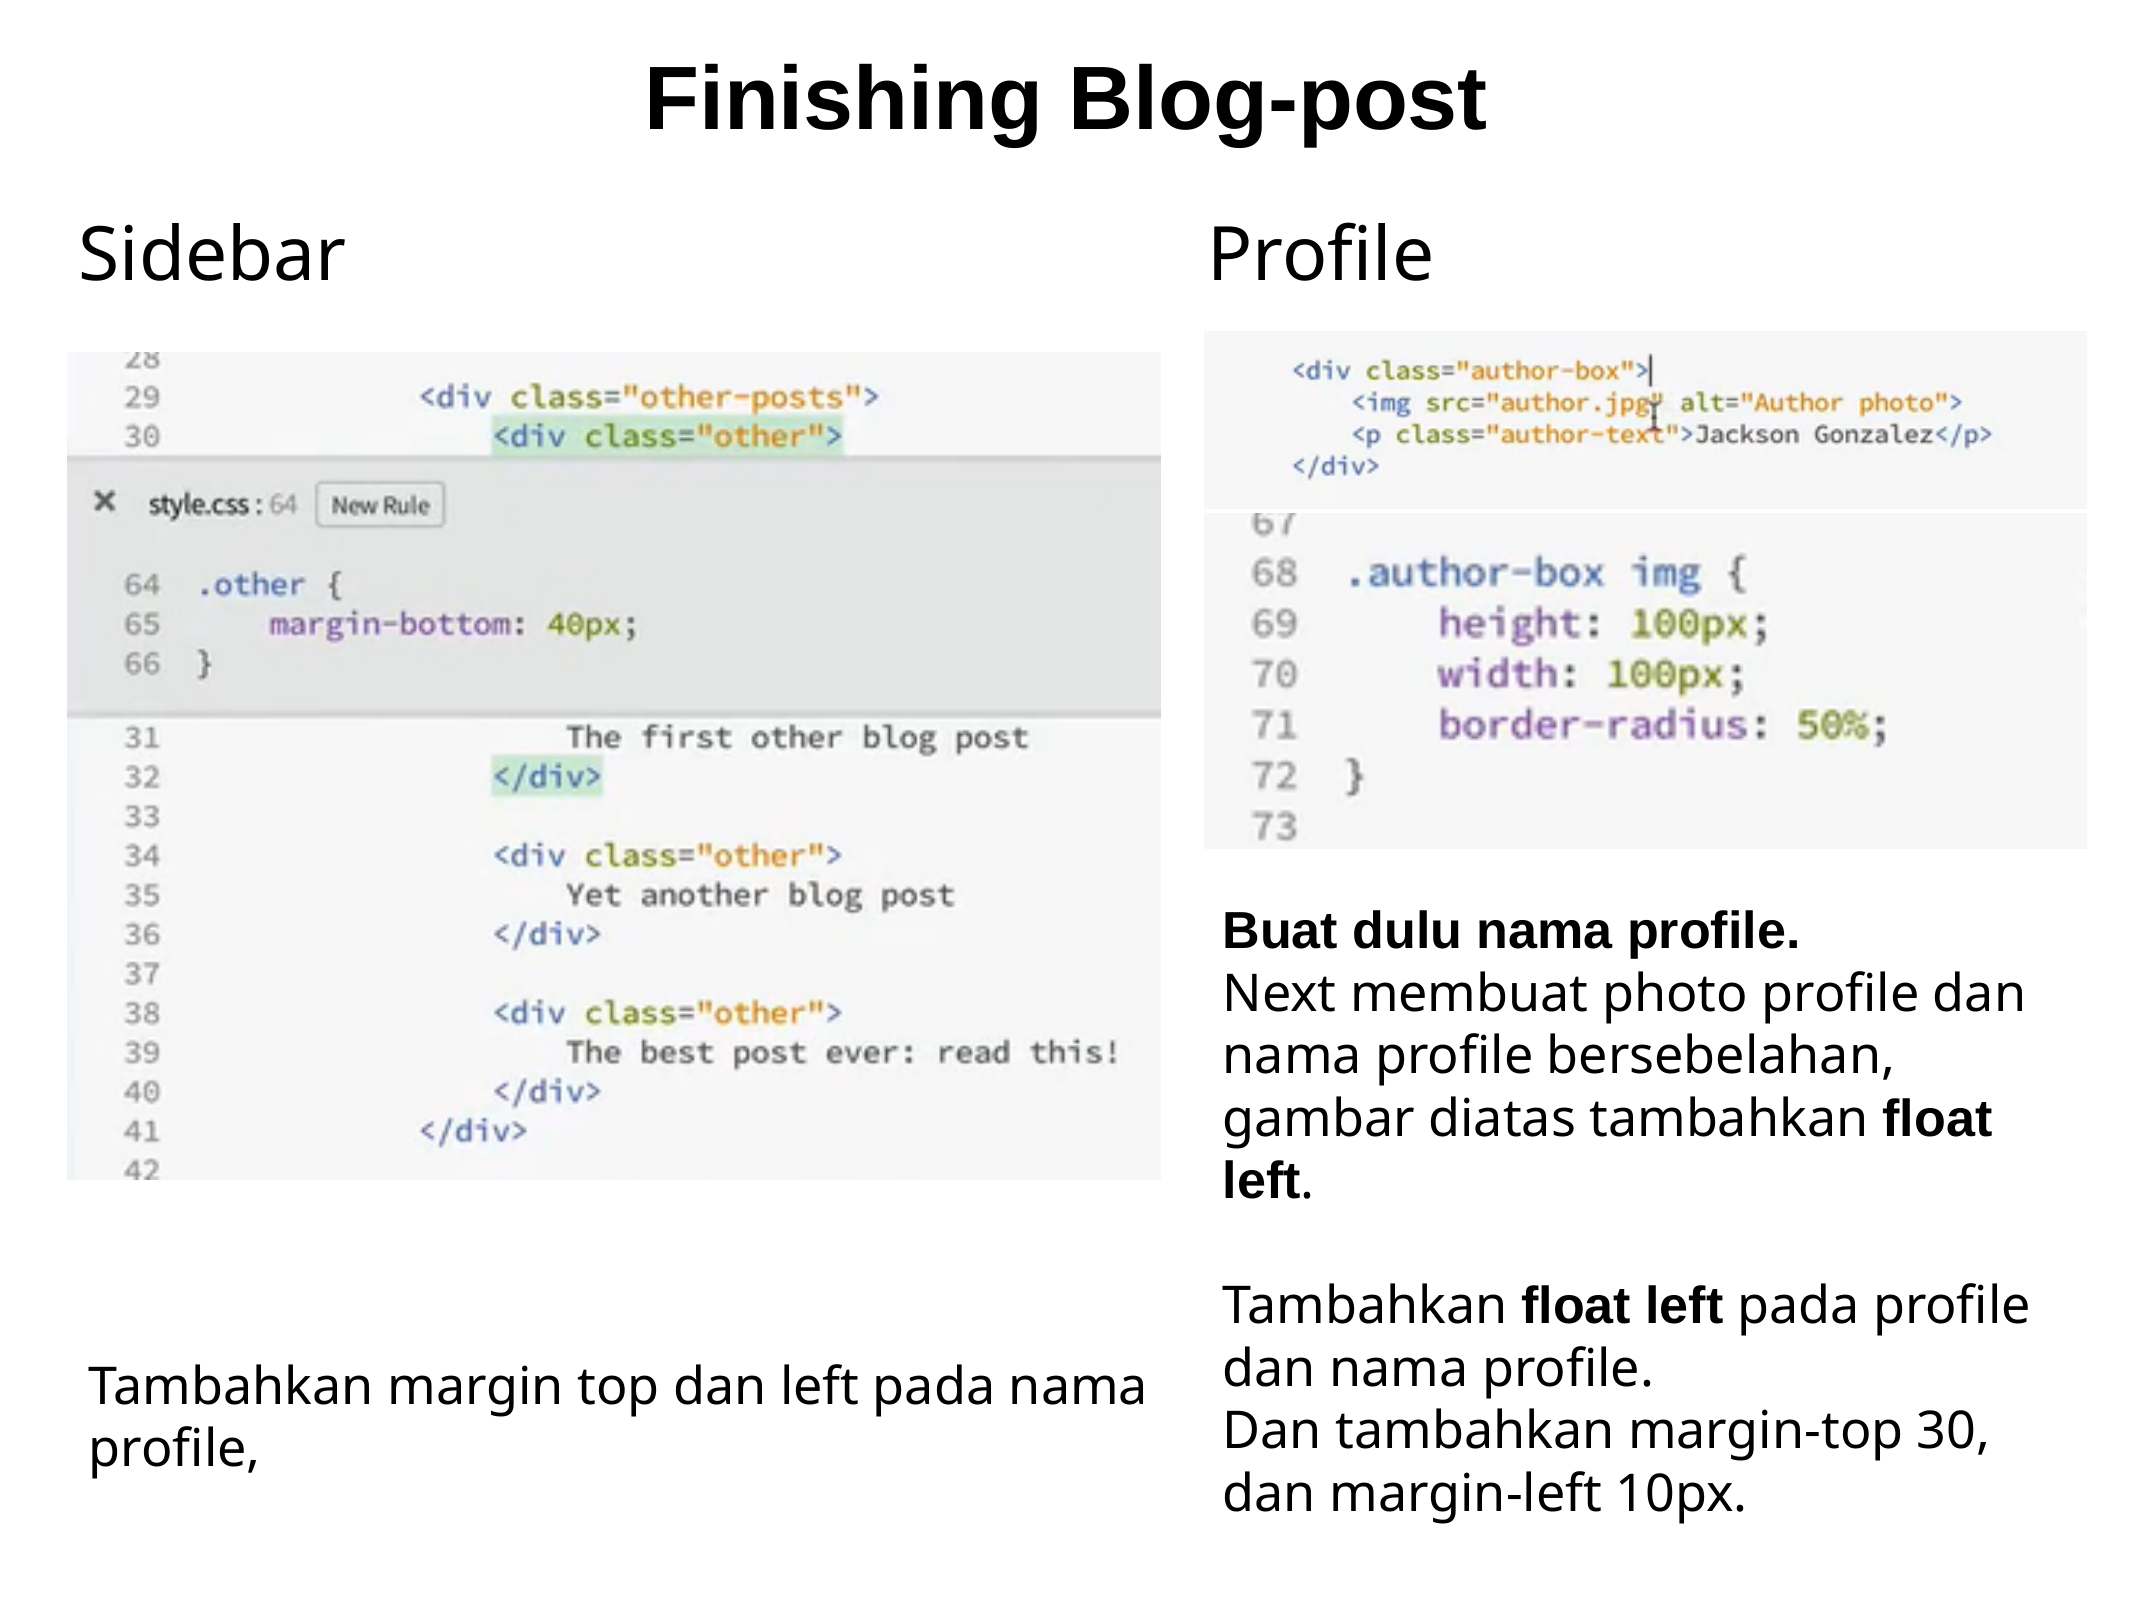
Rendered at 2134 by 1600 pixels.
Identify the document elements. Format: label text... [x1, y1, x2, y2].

picture [1203, 331, 2087, 510]
picture [1203, 513, 2088, 850]
picture [66, 352, 1161, 1181]
text_box Tambahkan margin top dan left pada nama profile, [80, 1344, 1174, 1486]
text_box Buat dulu nama profile. Next membuat photo profile dan nama profile bersebelahan, gambar diatas tambahkan float left. Tambahkan float left pada profile dan nama profile. Dan tambahkan margin-top 30, dan margin-left 10px. [1214, 888, 2077, 1530]
text_box Sidebar [70, 196, 356, 304]
title Finishing Blog-post [155, 30, 1978, 158]
text_box Profile [1199, 196, 1444, 304]
